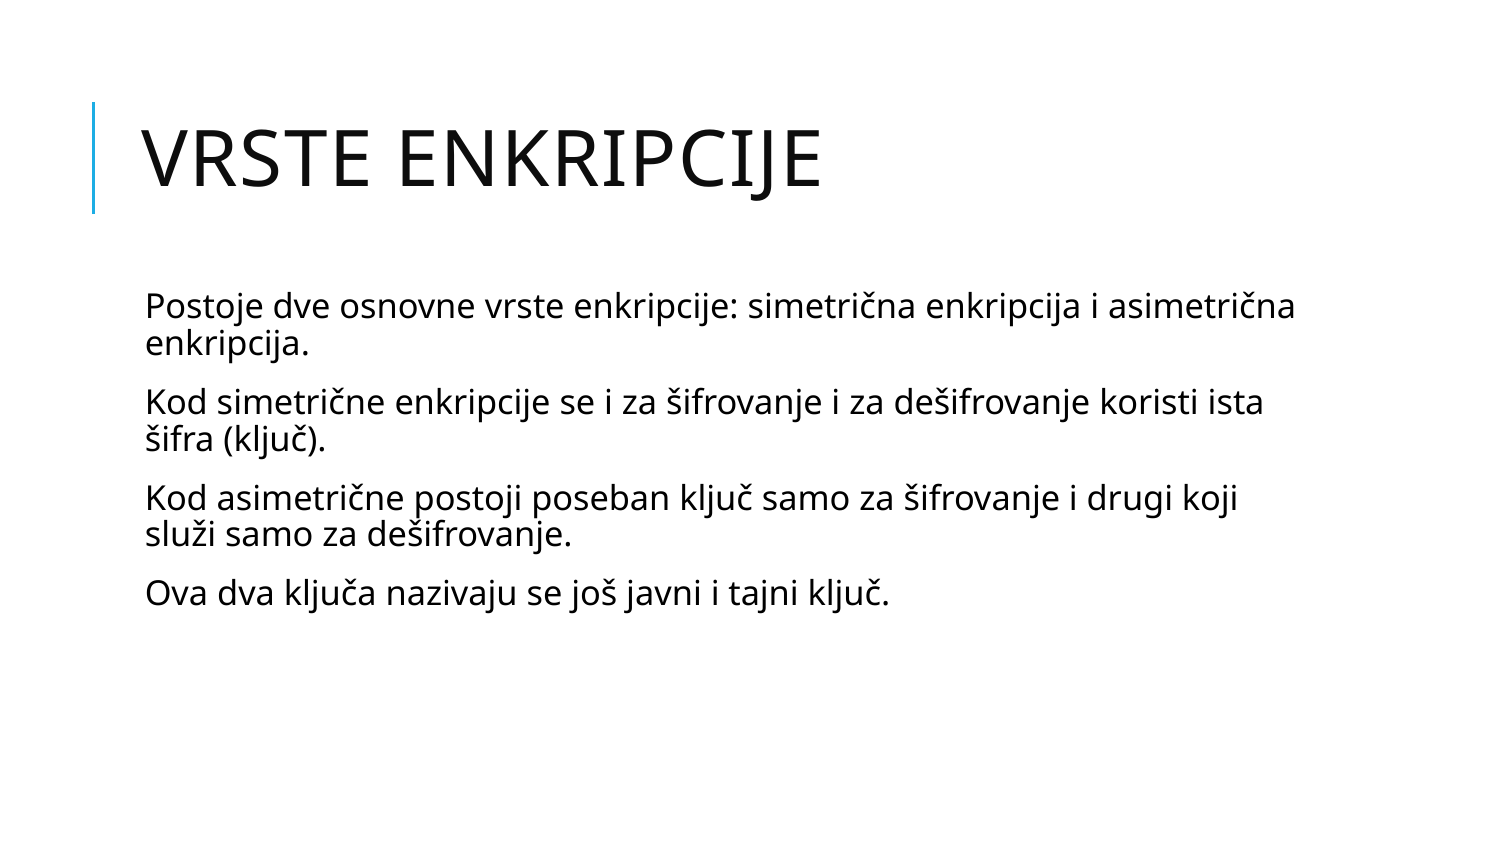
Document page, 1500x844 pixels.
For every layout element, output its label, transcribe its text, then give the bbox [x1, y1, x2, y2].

title Vrste enkripcije [126, 71, 1322, 257]
list Postoje dve osnovne vrste enkripcije: simetrična enkripcija i asimetrična enkripcija. Kod simetrične enkripcije se i za šifrovanje i za dešifrovanje koristi ista šifra (ključ). Kod asimetrične postoji poseban ključ samo za šifrovanje i drugi koji služi samo za dešifrovanje. Ova dva ključa nazivaju se još javni i tajni ključ. [126, 281, 1322, 777]
